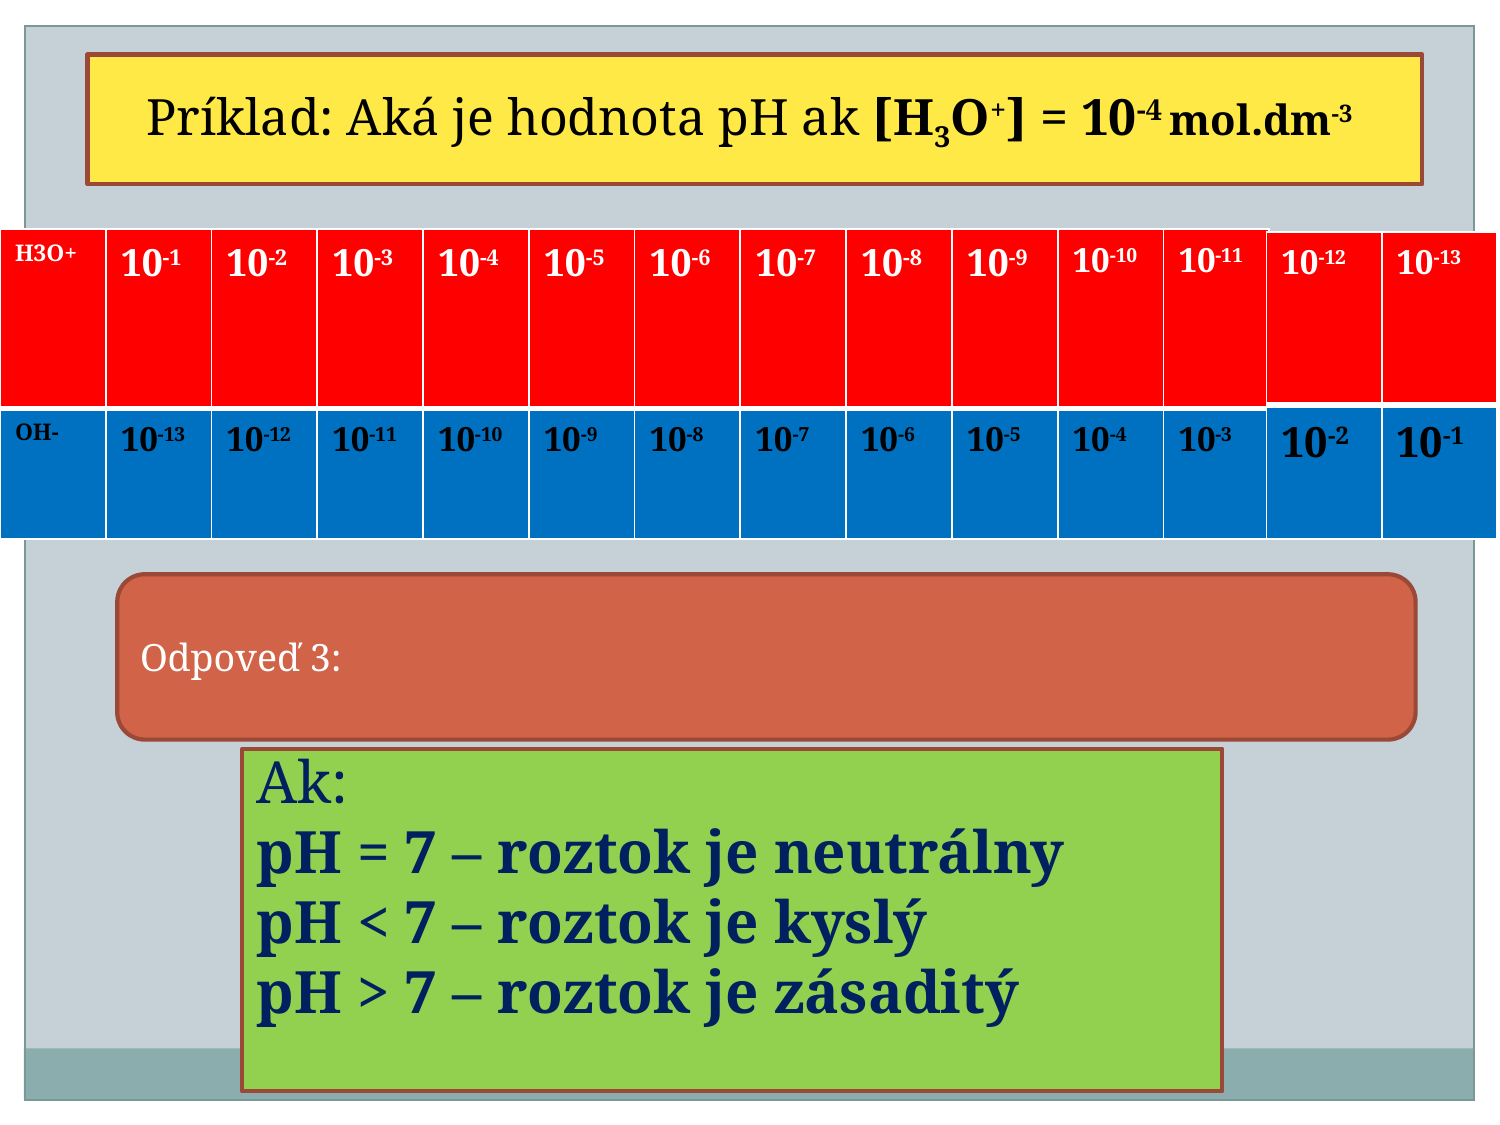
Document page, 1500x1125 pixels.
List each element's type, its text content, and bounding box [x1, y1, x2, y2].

table_header 10-5 [530, 230, 634, 406]
table_cell 10-12 [212, 411, 316, 538]
table_cell 10-3 [1164, 411, 1266, 538]
text_box Odpoveď 3: [115, 572, 1418, 742]
table_header 10-9 [953, 230, 1057, 406]
table_cell 10-1 [1383, 408, 1496, 538]
text_box Príklad: Aká je hodnota pH ak [H3O+] = 10-4 mol.dm-3 [85, 52, 1424, 186]
table_header 10-6 [635, 230, 739, 406]
table_cell 10-2 [1267, 408, 1381, 538]
table_header 10-10 [1059, 230, 1163, 406]
table_cell 10-5 [953, 411, 1057, 538]
table_cell 10-7 [741, 411, 845, 538]
table_header 10-13 [1383, 233, 1496, 402]
table_cell 10-13 [107, 411, 211, 538]
table_cell 10-11 [318, 411, 422, 538]
table_header 10-7 [741, 230, 845, 406]
table_header 10-4 [424, 230, 528, 406]
table_header 10-8 [847, 230, 951, 406]
table_cell 10-9 [530, 411, 634, 538]
table_cell 10-8 [635, 411, 739, 538]
table_cell 10-6 [847, 411, 951, 538]
table_header 10-2 [212, 230, 316, 406]
table_header 10-11 [1164, 230, 1266, 406]
table_cell OH- [1, 411, 105, 538]
table_cell 10-10 [424, 411, 528, 538]
table_header 10-1 [107, 230, 211, 406]
table_header 10-3 [318, 230, 422, 406]
text_box Ak: pH = 7 – roztok je neutrálny pH < 7 – roztok je kyslý pH > 7 – roztok je zásaditý [240, 747, 1224, 1093]
table_cell 10-4 [1059, 411, 1163, 538]
table_header 10-12 [1267, 233, 1381, 402]
table_header H3O+ [1, 230, 105, 406]
